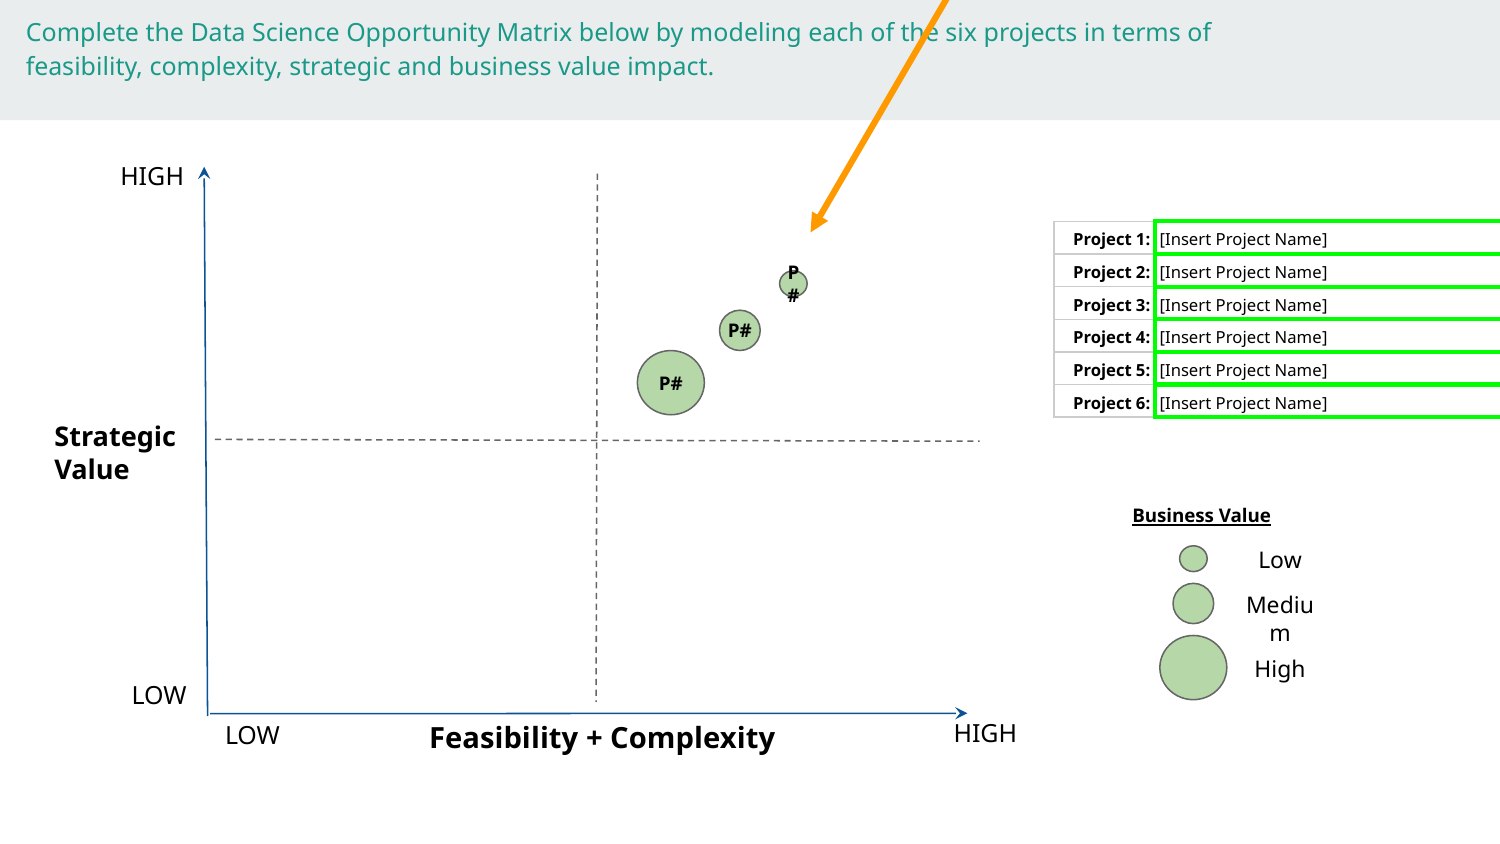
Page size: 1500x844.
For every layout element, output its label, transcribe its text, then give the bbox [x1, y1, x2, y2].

text_box High [1220, 639, 1340, 696]
text_box P# [637, 350, 705, 415]
text_box Feasibility + Complexity [342, 722, 863, 773]
text_box LOW [213, 704, 310, 711]
text_box [1159, 635, 1220, 700]
table_cell Project 5: [1055, 353, 1153, 384]
text_box [1179, 545, 1208, 572]
table_cell [Insert Project Name] [1157, 256, 1500, 285]
table_cell [Insert Project Name] [1157, 321, 1500, 350]
table_cell Project 3: [1055, 287, 1153, 319]
text_box [1173, 583, 1214, 624]
text_box HIGH [105, 147, 228, 174]
text_box LOW [210, 722, 310, 740]
table_cell [Insert Project Name] [1157, 354, 1500, 382]
text_box Medium [1220, 575, 1340, 632]
text_box P# [779, 270, 808, 297]
table_cell Project 4: [1055, 320, 1153, 351]
table_header Project 1: [1055, 222, 1153, 253]
table_cell [Insert Project Name] [1157, 289, 1500, 317]
text_box HIGH [938, 704, 1061, 731]
text_box Strategic Value [39, 404, 198, 473]
text_box Complete the Data Science Opportunity Matrix below by modeling each of the six projects in terms of feasibility, complexity, strategic and business value impact. [10, 0, 805, 52]
table_cell [Insert Project Name] [1157, 387, 1500, 415]
table_cell Project 6: [1055, 385, 1153, 416]
table_cell Project 2: [1055, 255, 1153, 286]
text_box LOW [116, 664, 198, 700]
text_box Low [1220, 531, 1340, 575]
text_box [203, 166, 208, 717]
text_box P# [719, 310, 761, 351]
text_box Feasibility + Complexity [342, 704, 863, 711]
text_box LOW [213, 664, 217, 700]
text_box Business Value [1117, 489, 1397, 545]
table_header [Insert Project Name] [1157, 223, 1500, 252]
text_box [810, 0, 980, 233]
text_box Complete the Data Science Opportunity Matrix below by modeling each of the six projects in terms of feasibility, complexity, strategic and business value impact. [983, 0, 1277, 52]
